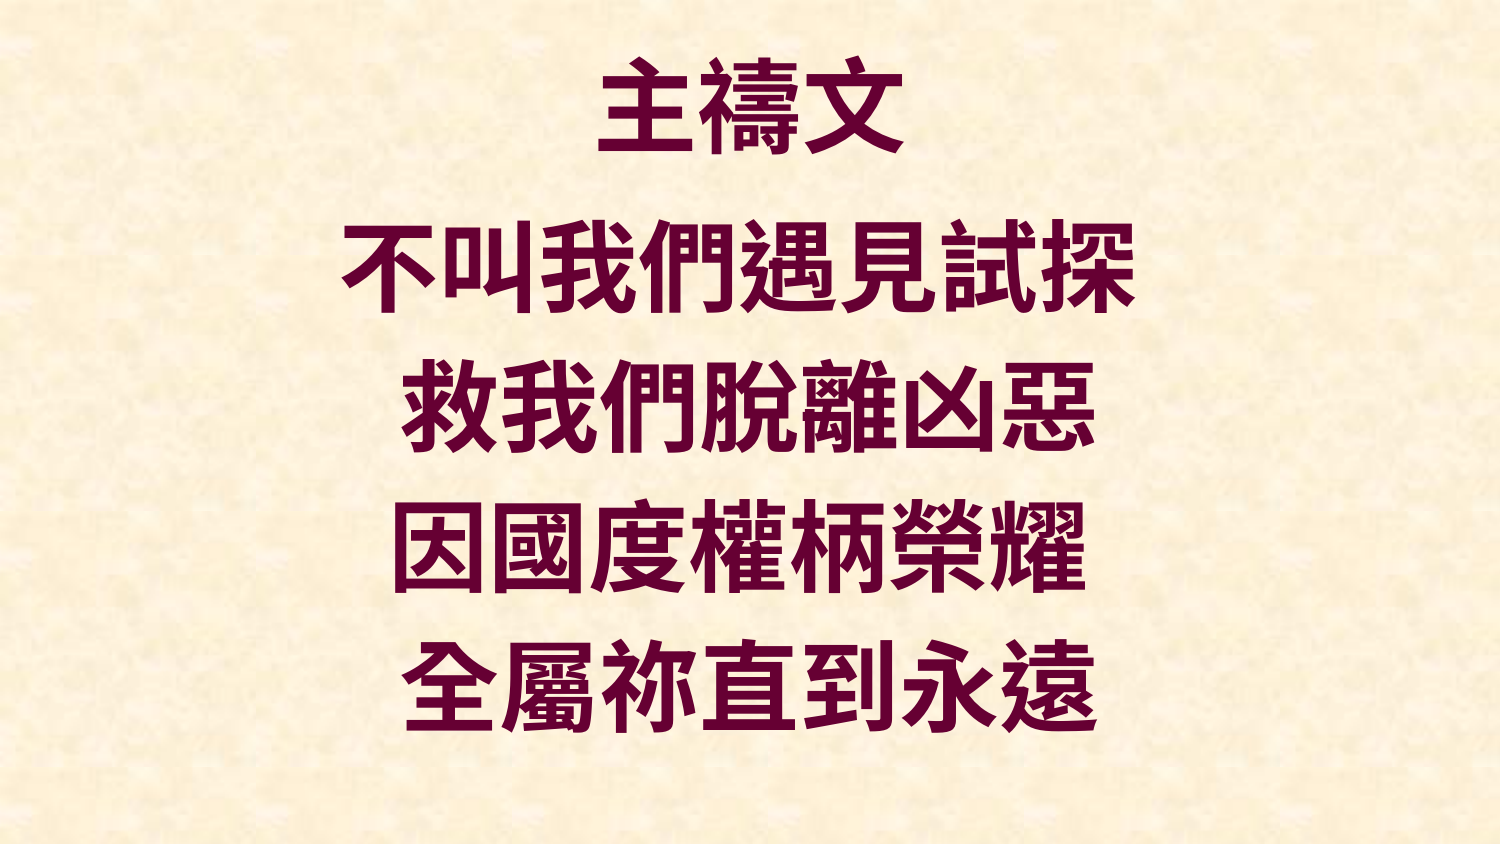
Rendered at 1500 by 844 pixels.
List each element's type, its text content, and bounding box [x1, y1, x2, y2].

title 主禱文 [75, 33, 1425, 175]
picture [0, 0, 1500, 844]
list 不叫我們遇見試探 救我們脫離凶惡 因國度權柄榮耀 全屬祢直到永遠 [Bridge] [75, 196, 1425, 754]
